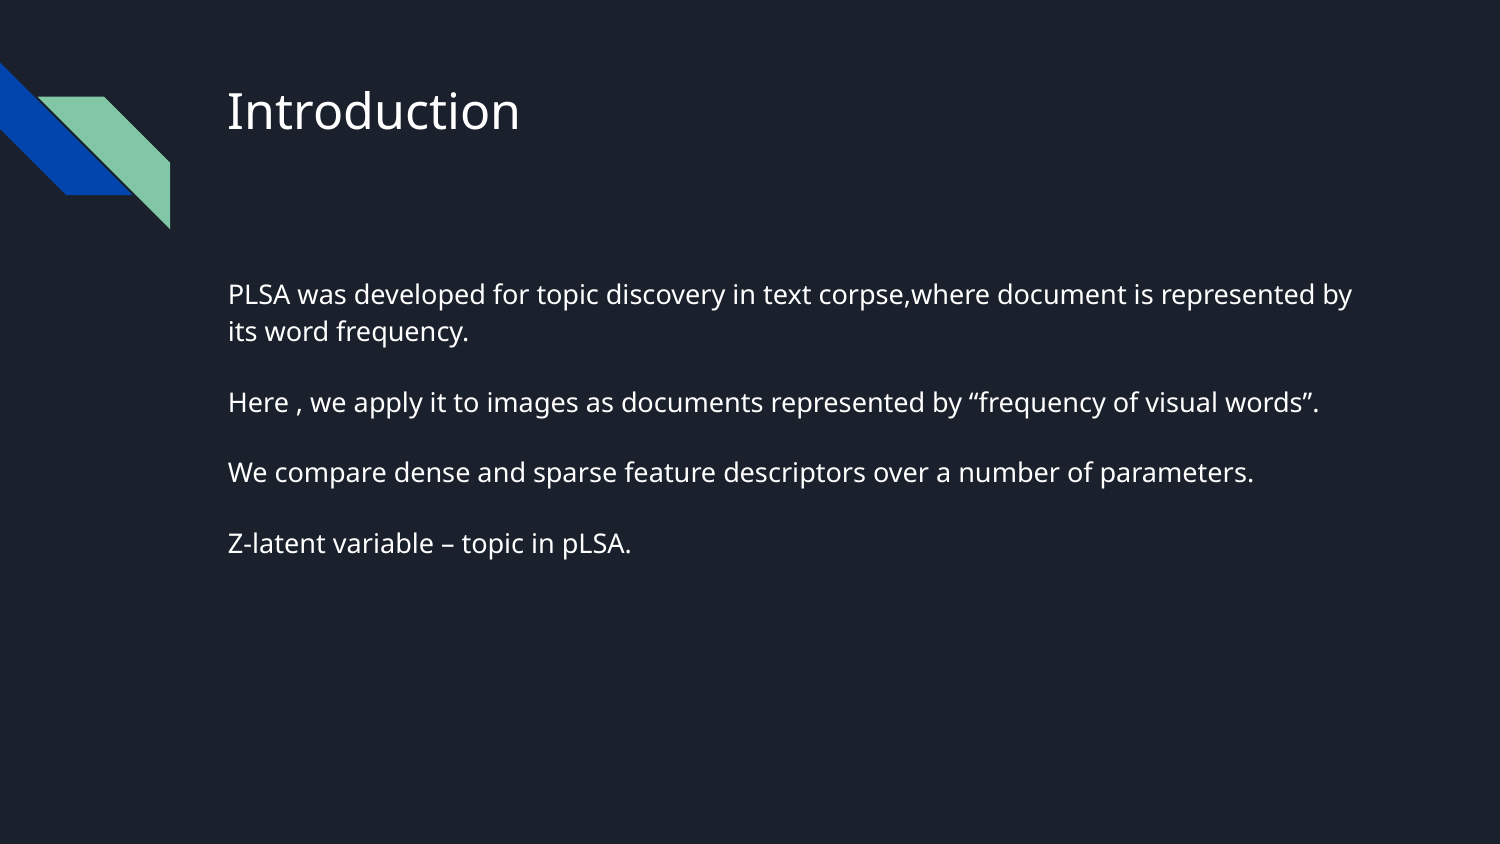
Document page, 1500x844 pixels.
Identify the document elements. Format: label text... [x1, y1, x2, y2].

title Introduction [212, 64, 1368, 215]
list PLSA was developed for topic discovery in text corpse,where document is represented by its word frequency. Here , we apply it to images as documents represented by “frequency of visual words”. We compare dense and sparse feature descriptors over a number of parameters. Z-latent variable – topic in pLSA. [212, 257, 1368, 735]
